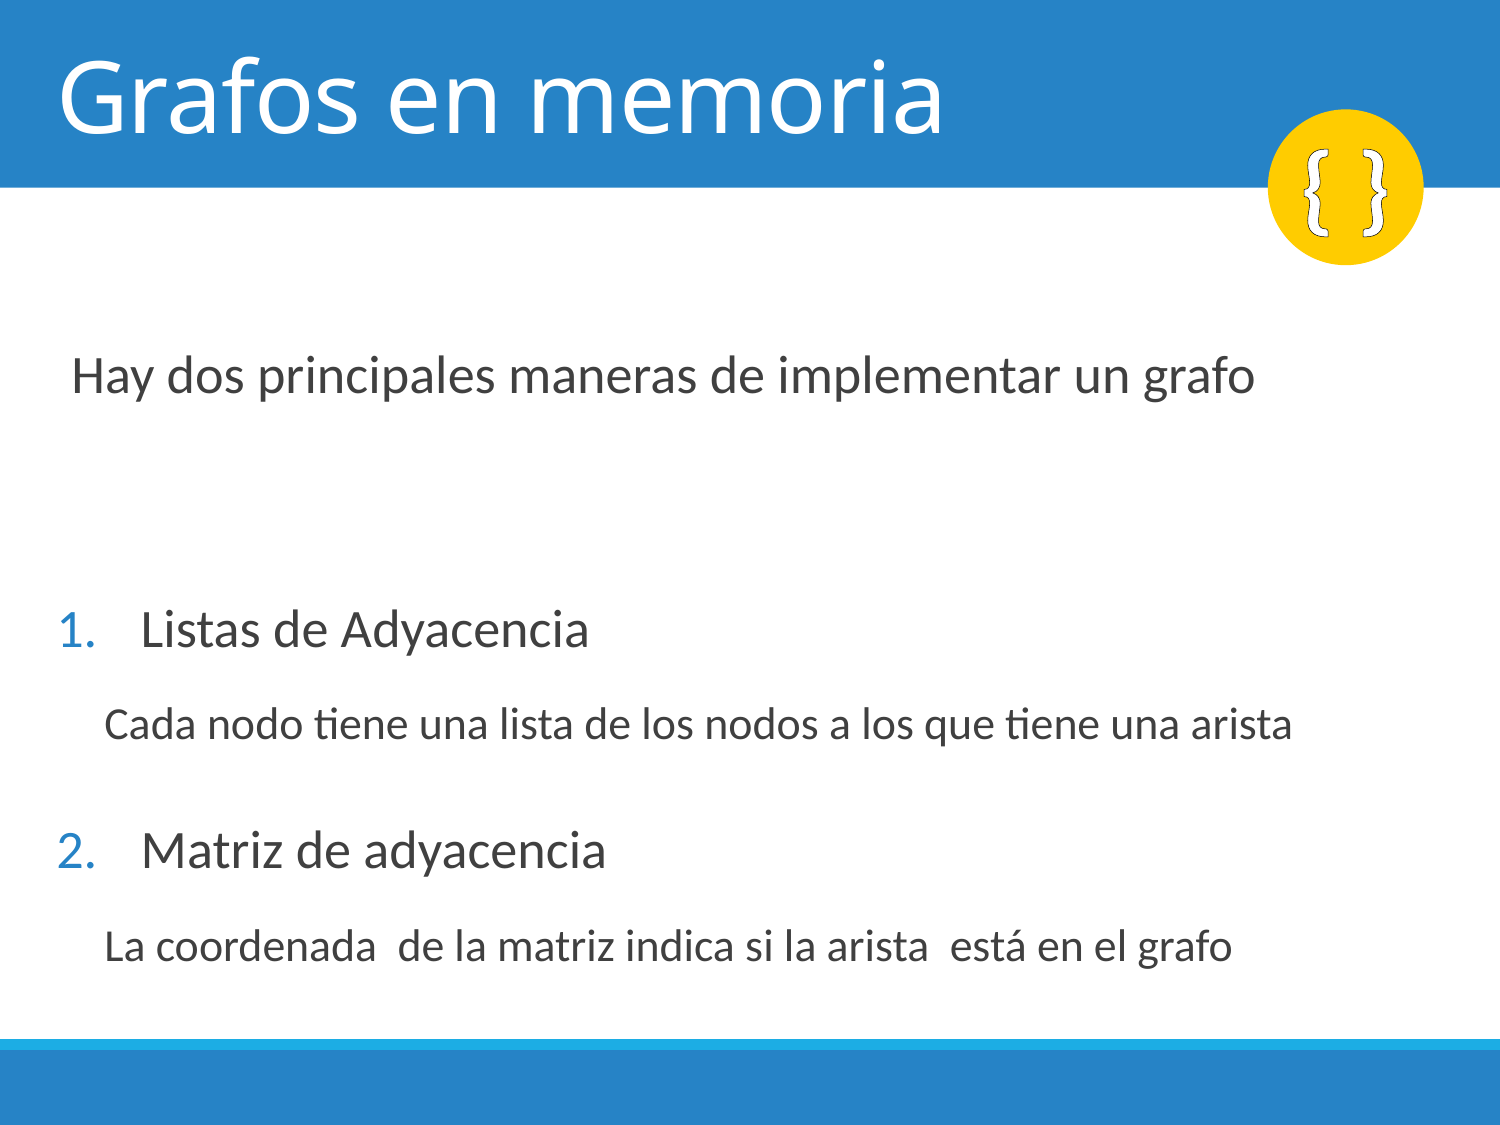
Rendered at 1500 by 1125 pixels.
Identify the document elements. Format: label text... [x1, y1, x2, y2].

title Grafos en memoria [41, 0, 1459, 188]
